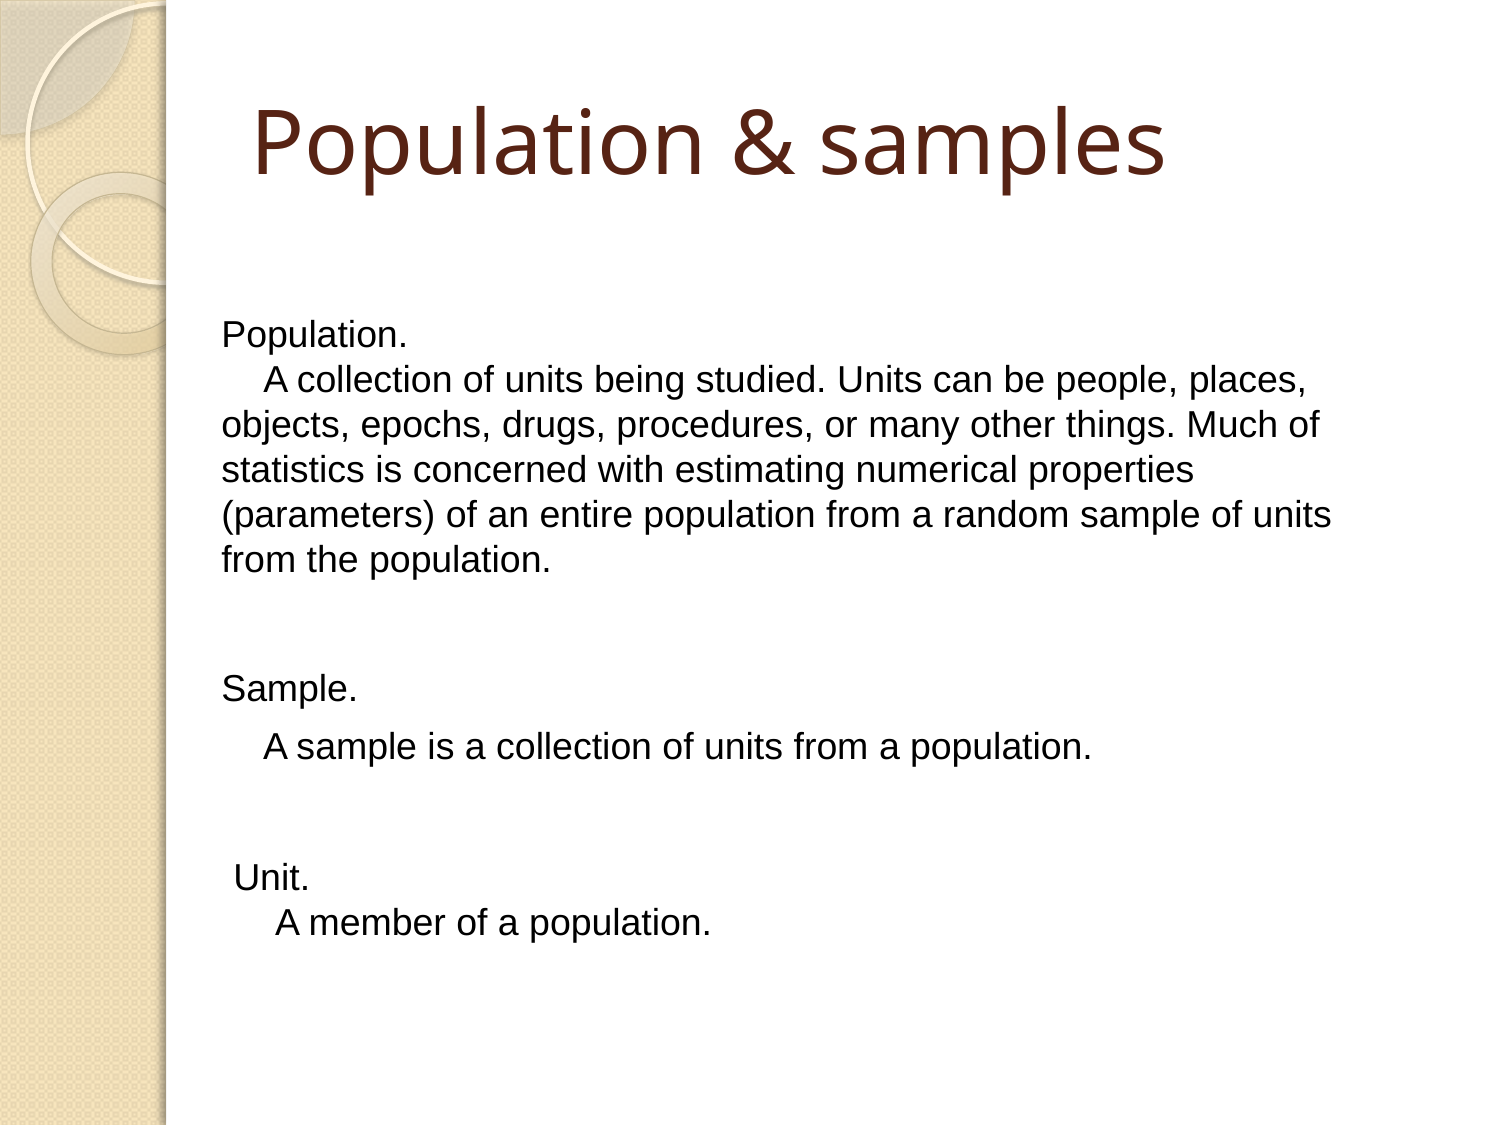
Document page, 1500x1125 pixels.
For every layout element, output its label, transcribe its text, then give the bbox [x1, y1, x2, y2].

text_box Population. A collection of units being studied. Units can be people, places, objects, epochs, drugs, procedures, or many other things. Much of statistics is concerned with estimating numerical properties (parameters) of an entire population from a random sample of units from the population. [206, 302, 1400, 588]
text_box Unit. A member of a population. [218, 846, 1294, 951]
text_box Sample. A sample is a collection of units from a population. [206, 656, 1164, 775]
title Population & samples [235, 45, 1466, 233]
